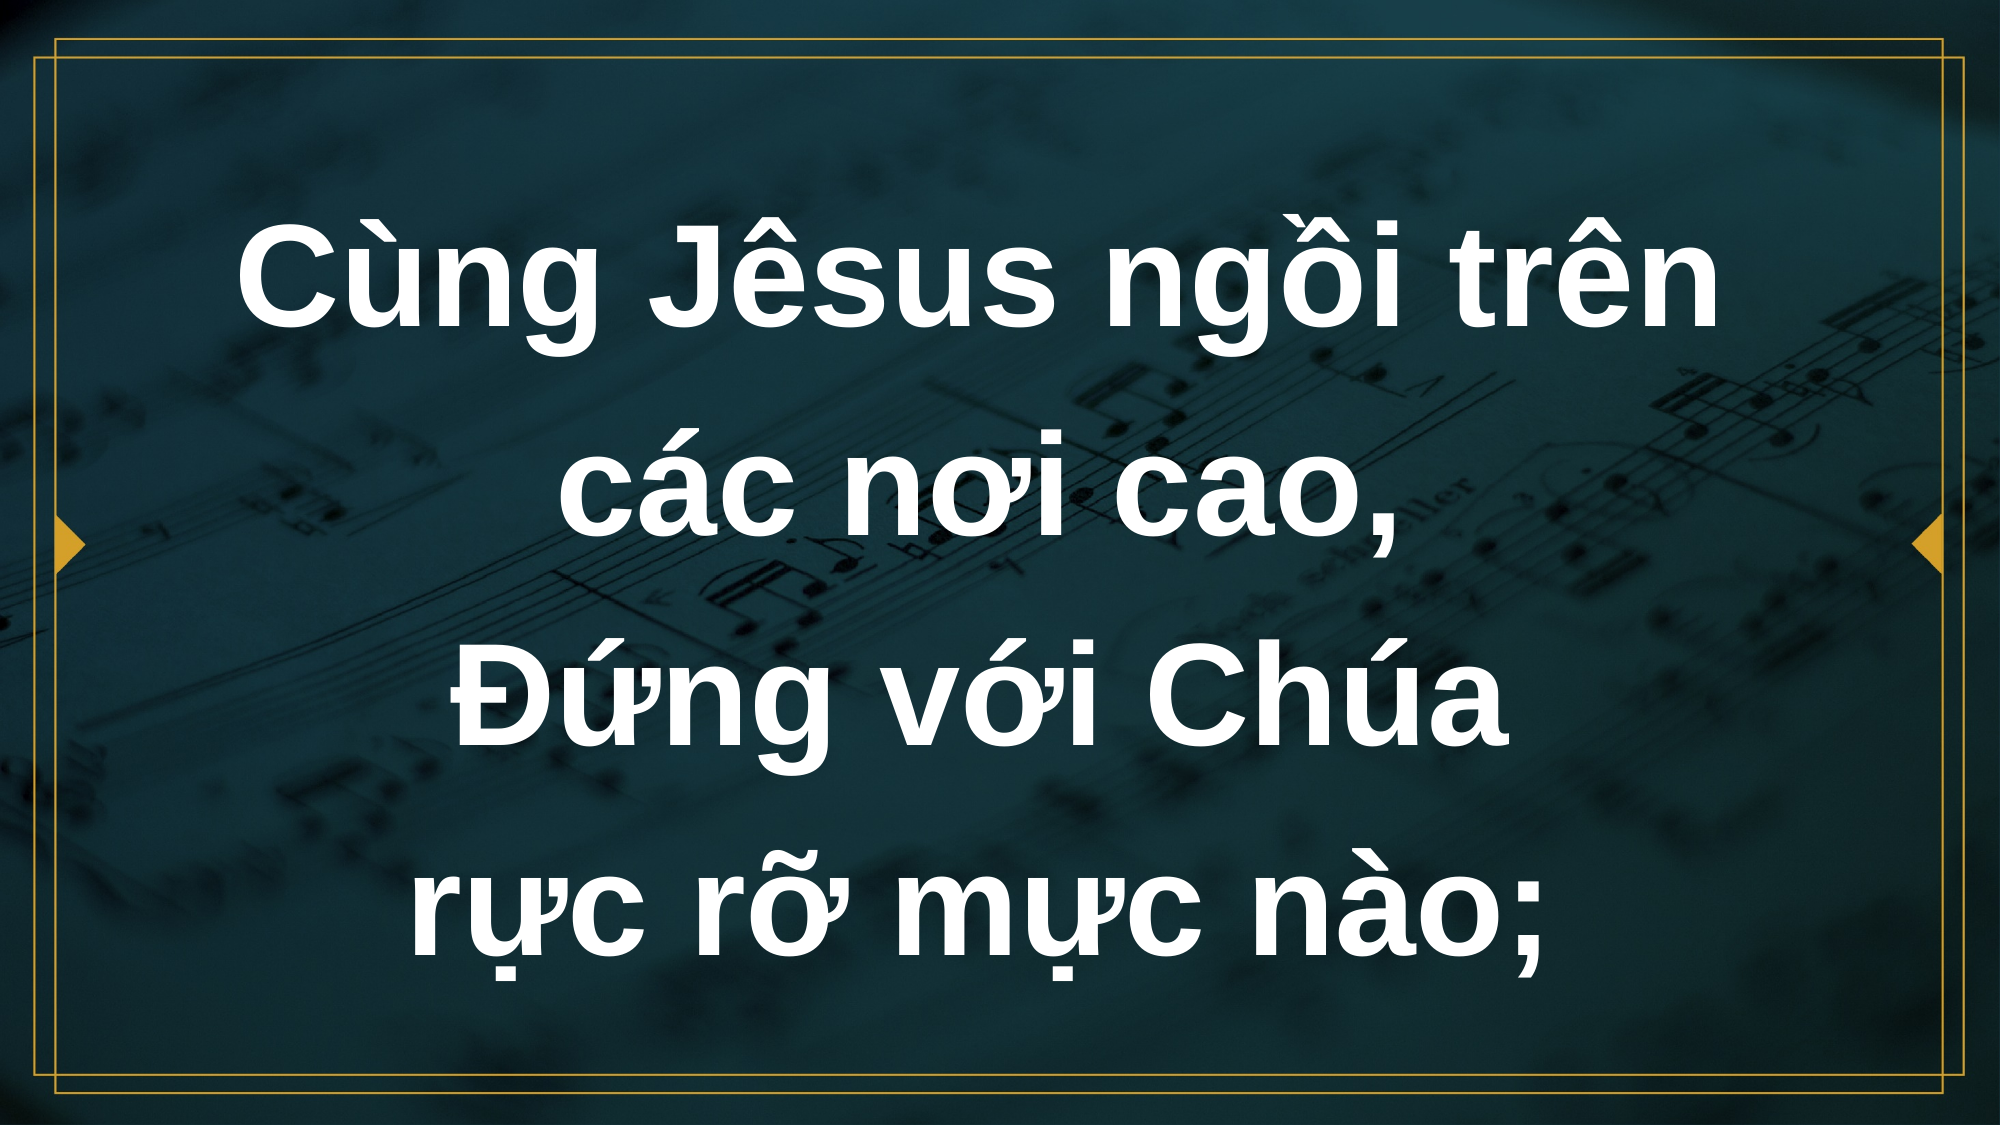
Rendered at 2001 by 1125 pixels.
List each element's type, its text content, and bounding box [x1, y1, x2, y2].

picture [0, 0, 2000, 1125]
title Cùng Jêsus ngồi trên các nơi cao, Đứng với Chúa rực rỡ mực nào; [55, 53, 1945, 1077]
